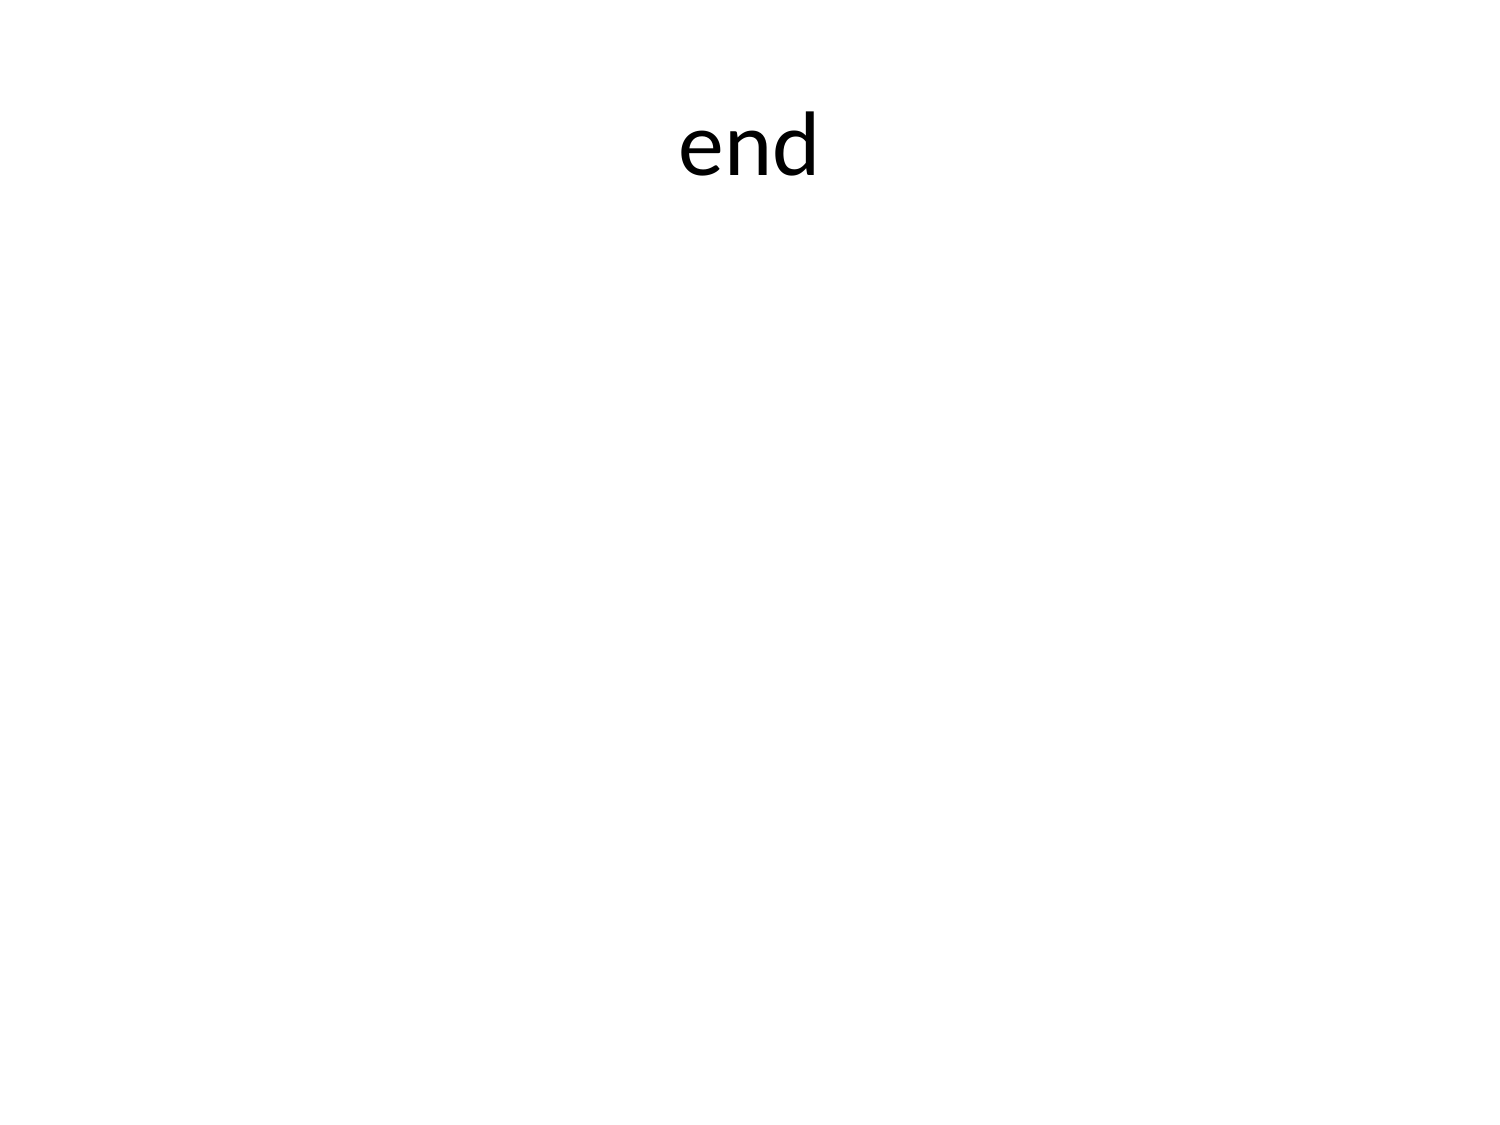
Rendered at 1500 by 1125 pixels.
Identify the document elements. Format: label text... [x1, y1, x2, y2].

title end [75, 45, 1425, 233]
